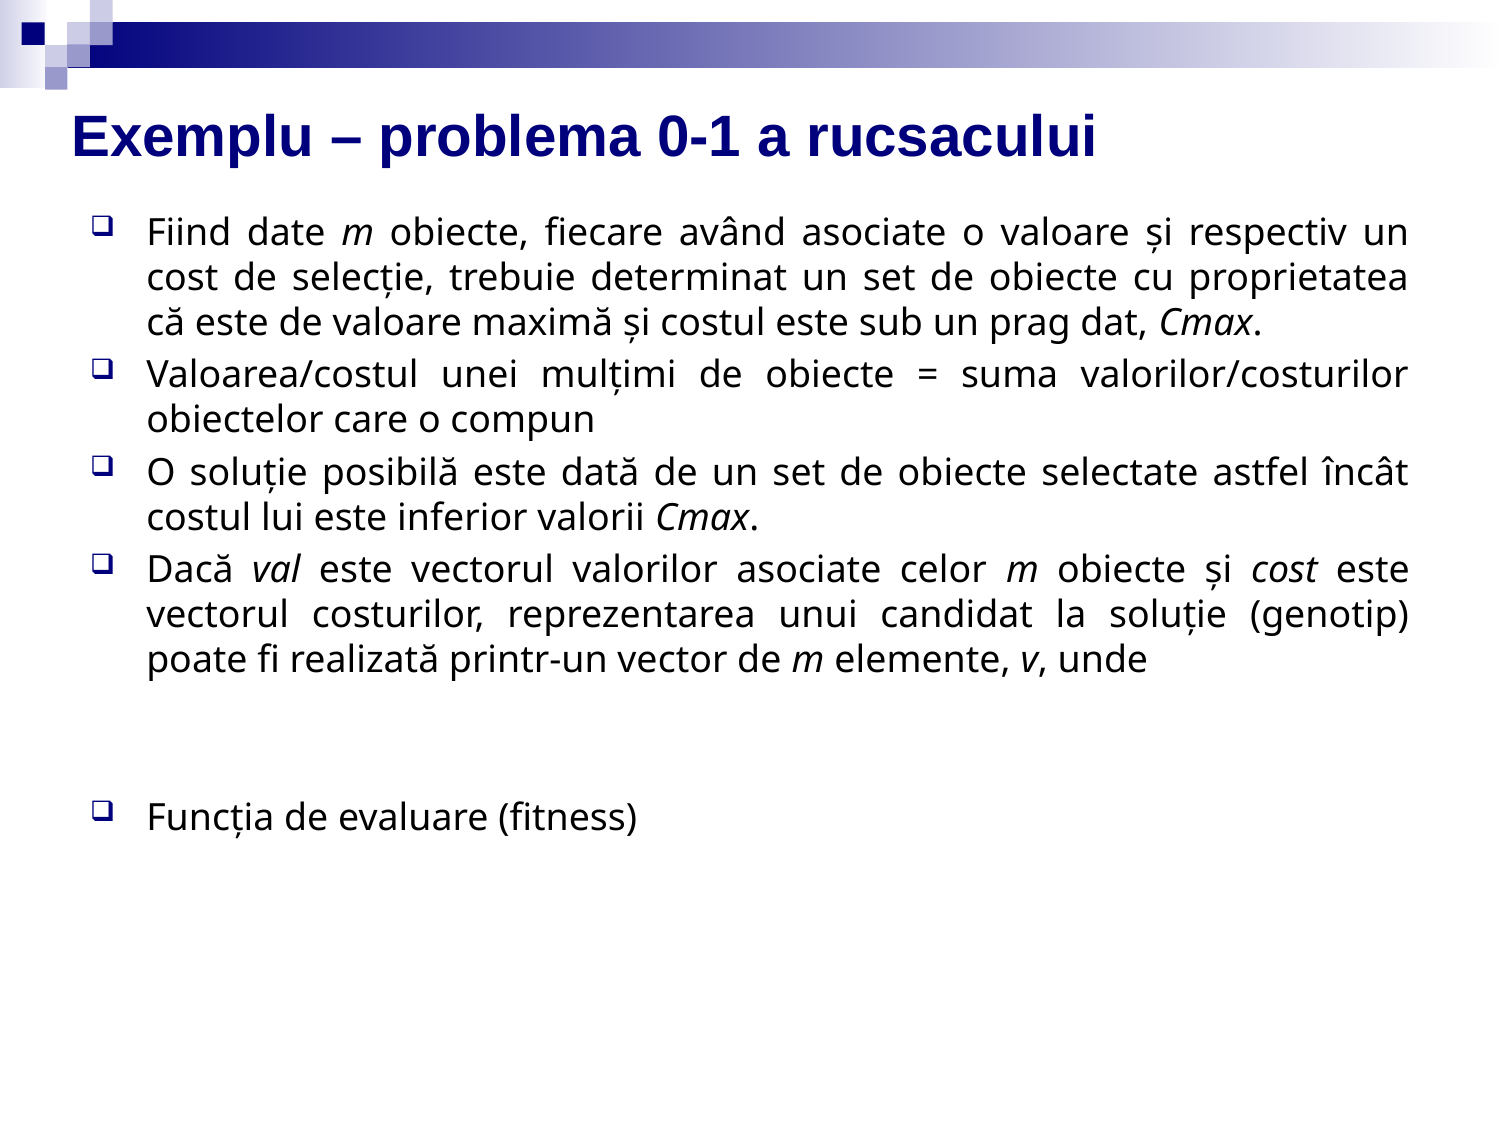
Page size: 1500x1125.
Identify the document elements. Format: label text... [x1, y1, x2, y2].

title Exemplu – problema 0-1 a rucsacului [56, 62, 1444, 204]
